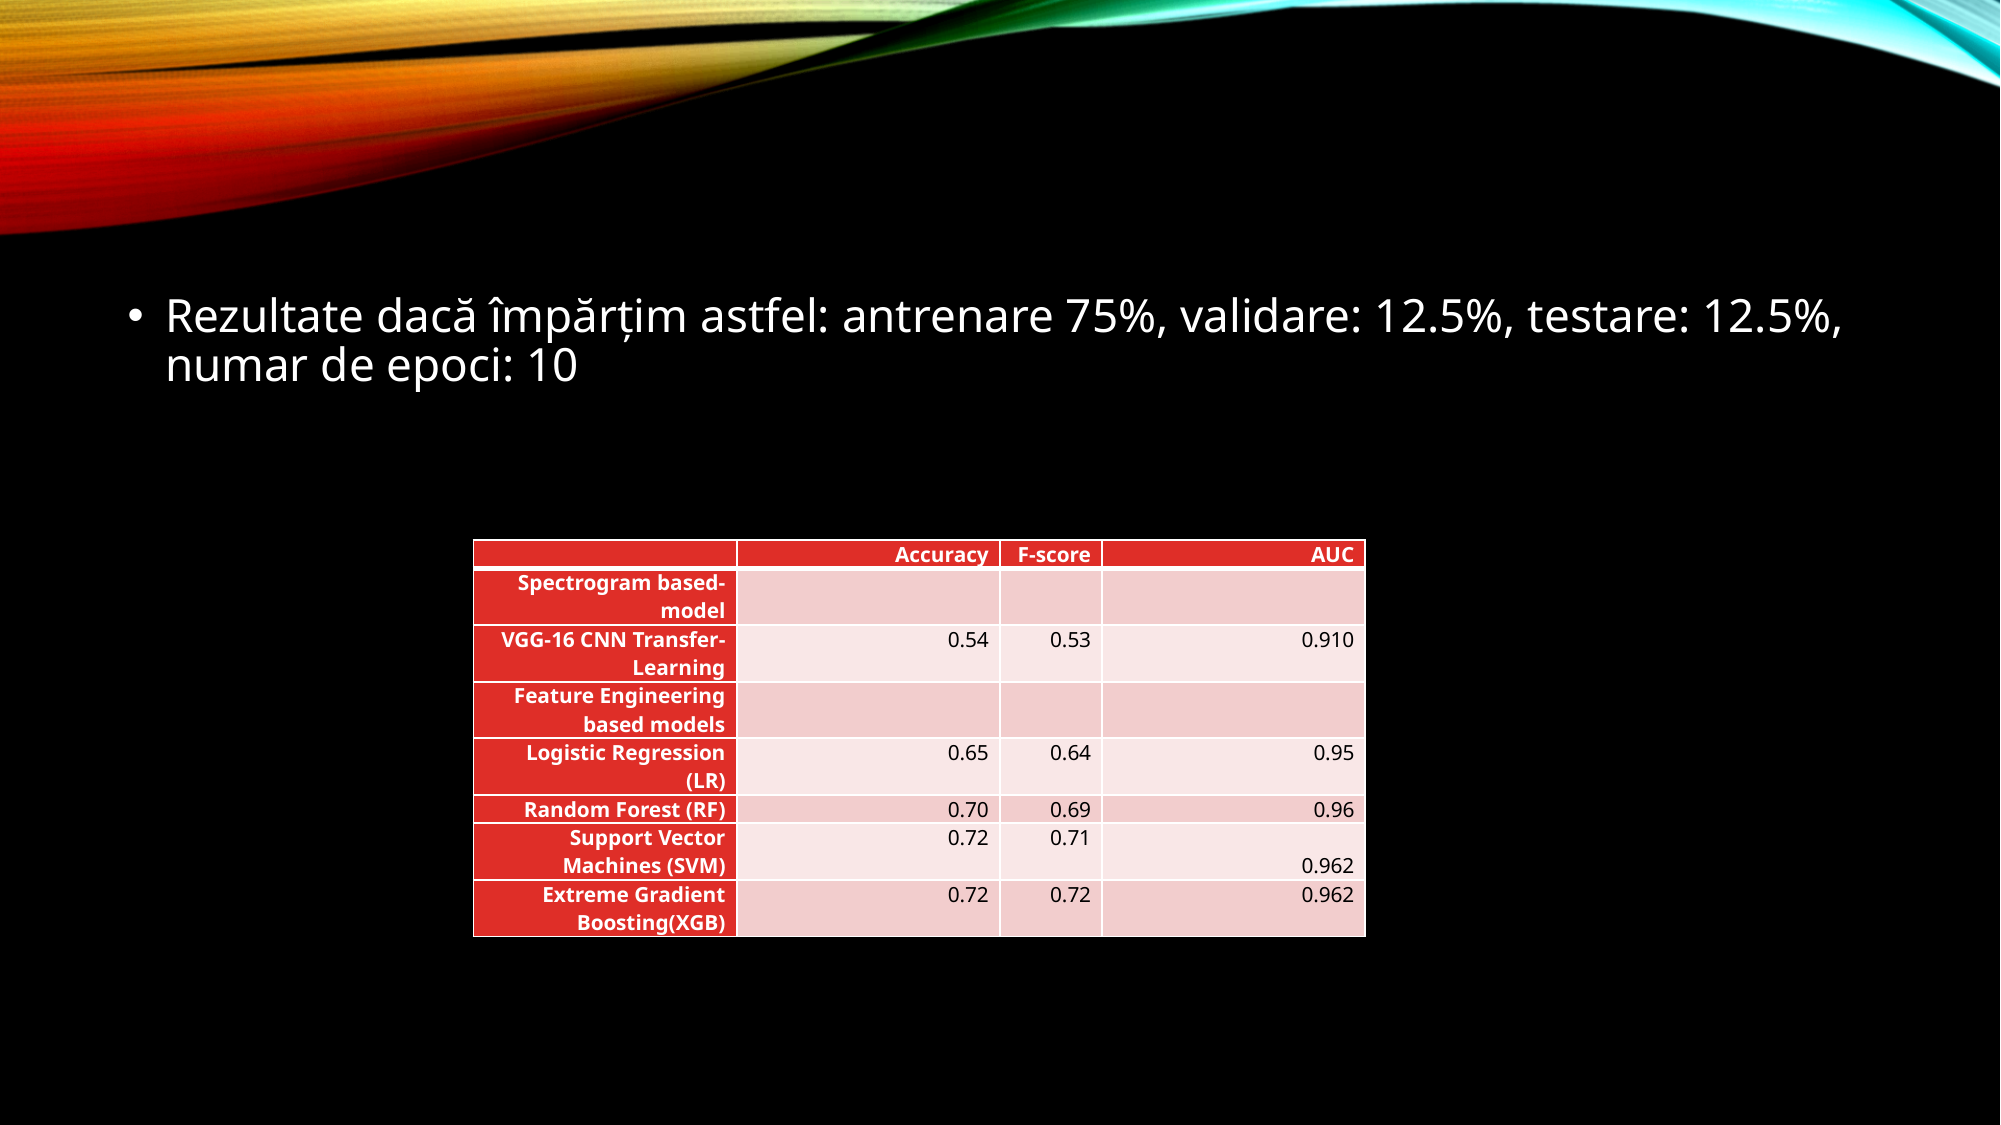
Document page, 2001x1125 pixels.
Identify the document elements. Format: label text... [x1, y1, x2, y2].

table_header F-score [1001, 541, 1101, 566]
table_header AUC [1103, 541, 1364, 566]
table_header [474, 541, 736, 566]
table_cell 0.962 [1103, 881, 1364, 936]
table_cell Logistic Regression (LR) [474, 739, 736, 794]
table_cell 0.72 [738, 881, 999, 936]
table_cell [1103, 683, 1364, 737]
table_cell 0.95 [1103, 739, 1364, 794]
list Rezultate dacă împărțim astfel: antrenare 75%, validare: 12.5%, testare: 12.5%, numar de epoci: 10 [112, 68, 1888, 1021]
table_cell Spectrogram based-model [474, 571, 736, 624]
table_cell 0.69 [1001, 796, 1101, 822]
table_cell [1001, 571, 1101, 624]
table_cell 0.53 [1001, 626, 1101, 681]
table_cell Random Forest (RF) [474, 796, 736, 822]
table_cell 0.54 [738, 626, 999, 681]
table_cell [1103, 571, 1364, 624]
table_cell Support Vector Machines (SVM) [474, 824, 736, 879]
picture [0, 0, 2000, 237]
table_cell 0.64 [1001, 739, 1101, 794]
table_cell 0.65 [738, 739, 999, 794]
table_cell 0.70 [738, 796, 999, 822]
table_cell [1001, 683, 1101, 737]
table_cell Feature Engineering based models [474, 683, 736, 737]
table_cell 0.72 [738, 824, 999, 879]
table_cell [738, 571, 999, 624]
table_cell VGG-16 CNN Transfer-Learning [474, 626, 736, 681]
table_cell 0.962 [1103, 824, 1364, 879]
table_cell [738, 683, 999, 737]
table_cell 0.71 [1001, 824, 1101, 879]
table_cell 0.910 [1103, 626, 1364, 681]
table_cell 0.72 [1001, 881, 1101, 936]
table_header Accuracy [738, 541, 999, 566]
table_cell 0.96 [1103, 796, 1364, 822]
table_cell Extreme Gradient Boosting(XGB) [474, 881, 736, 936]
